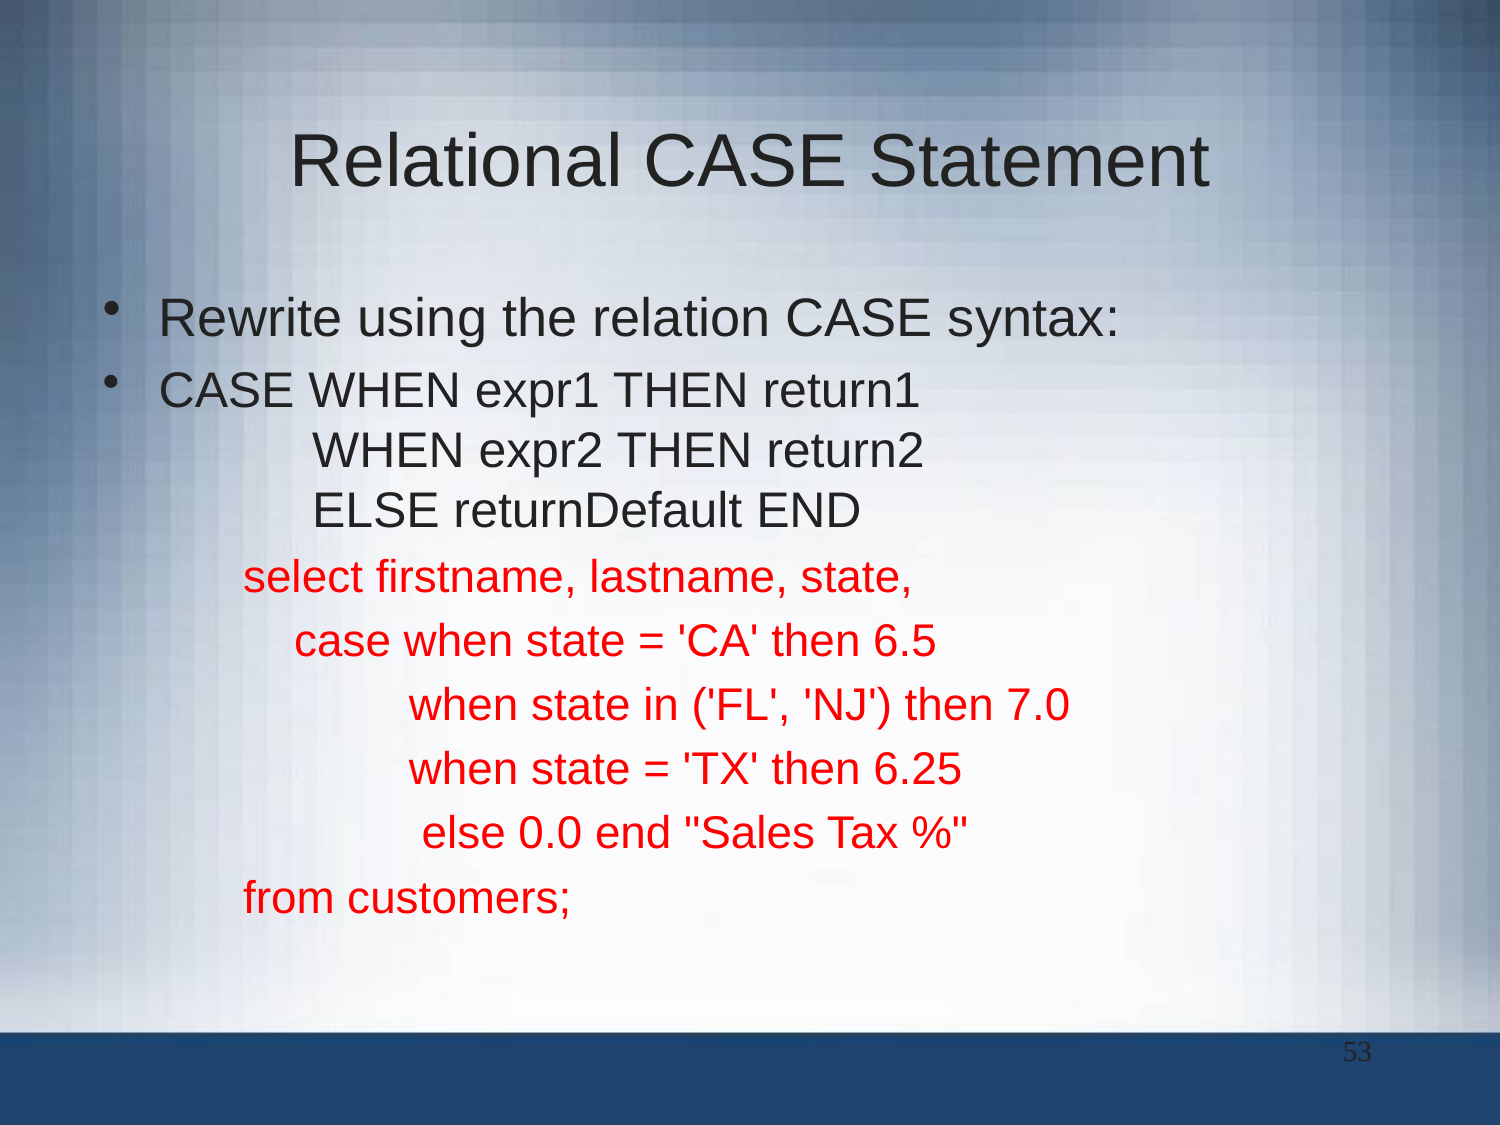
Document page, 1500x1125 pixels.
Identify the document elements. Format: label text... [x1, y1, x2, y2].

list Rewrite using the relation CASE syntax: CASE WHEN expr1 THEN return1 WHEN expr2 THEN return2 ELSE returnDefault END select firstname, lastname, state, case when state = 'CA' then 6.5 when state in ('FL', 'NJ') then 7.0 when state = 'TX' then 6.25 else 0.0 end "Sales Tax %" from customers; [87, 275, 1413, 1025]
title Relational CASE Statement [87, 62, 1413, 250]
slide_number 53 [1074, 1025, 1388, 1100]
picture [0, 0, 1500, 1125]
